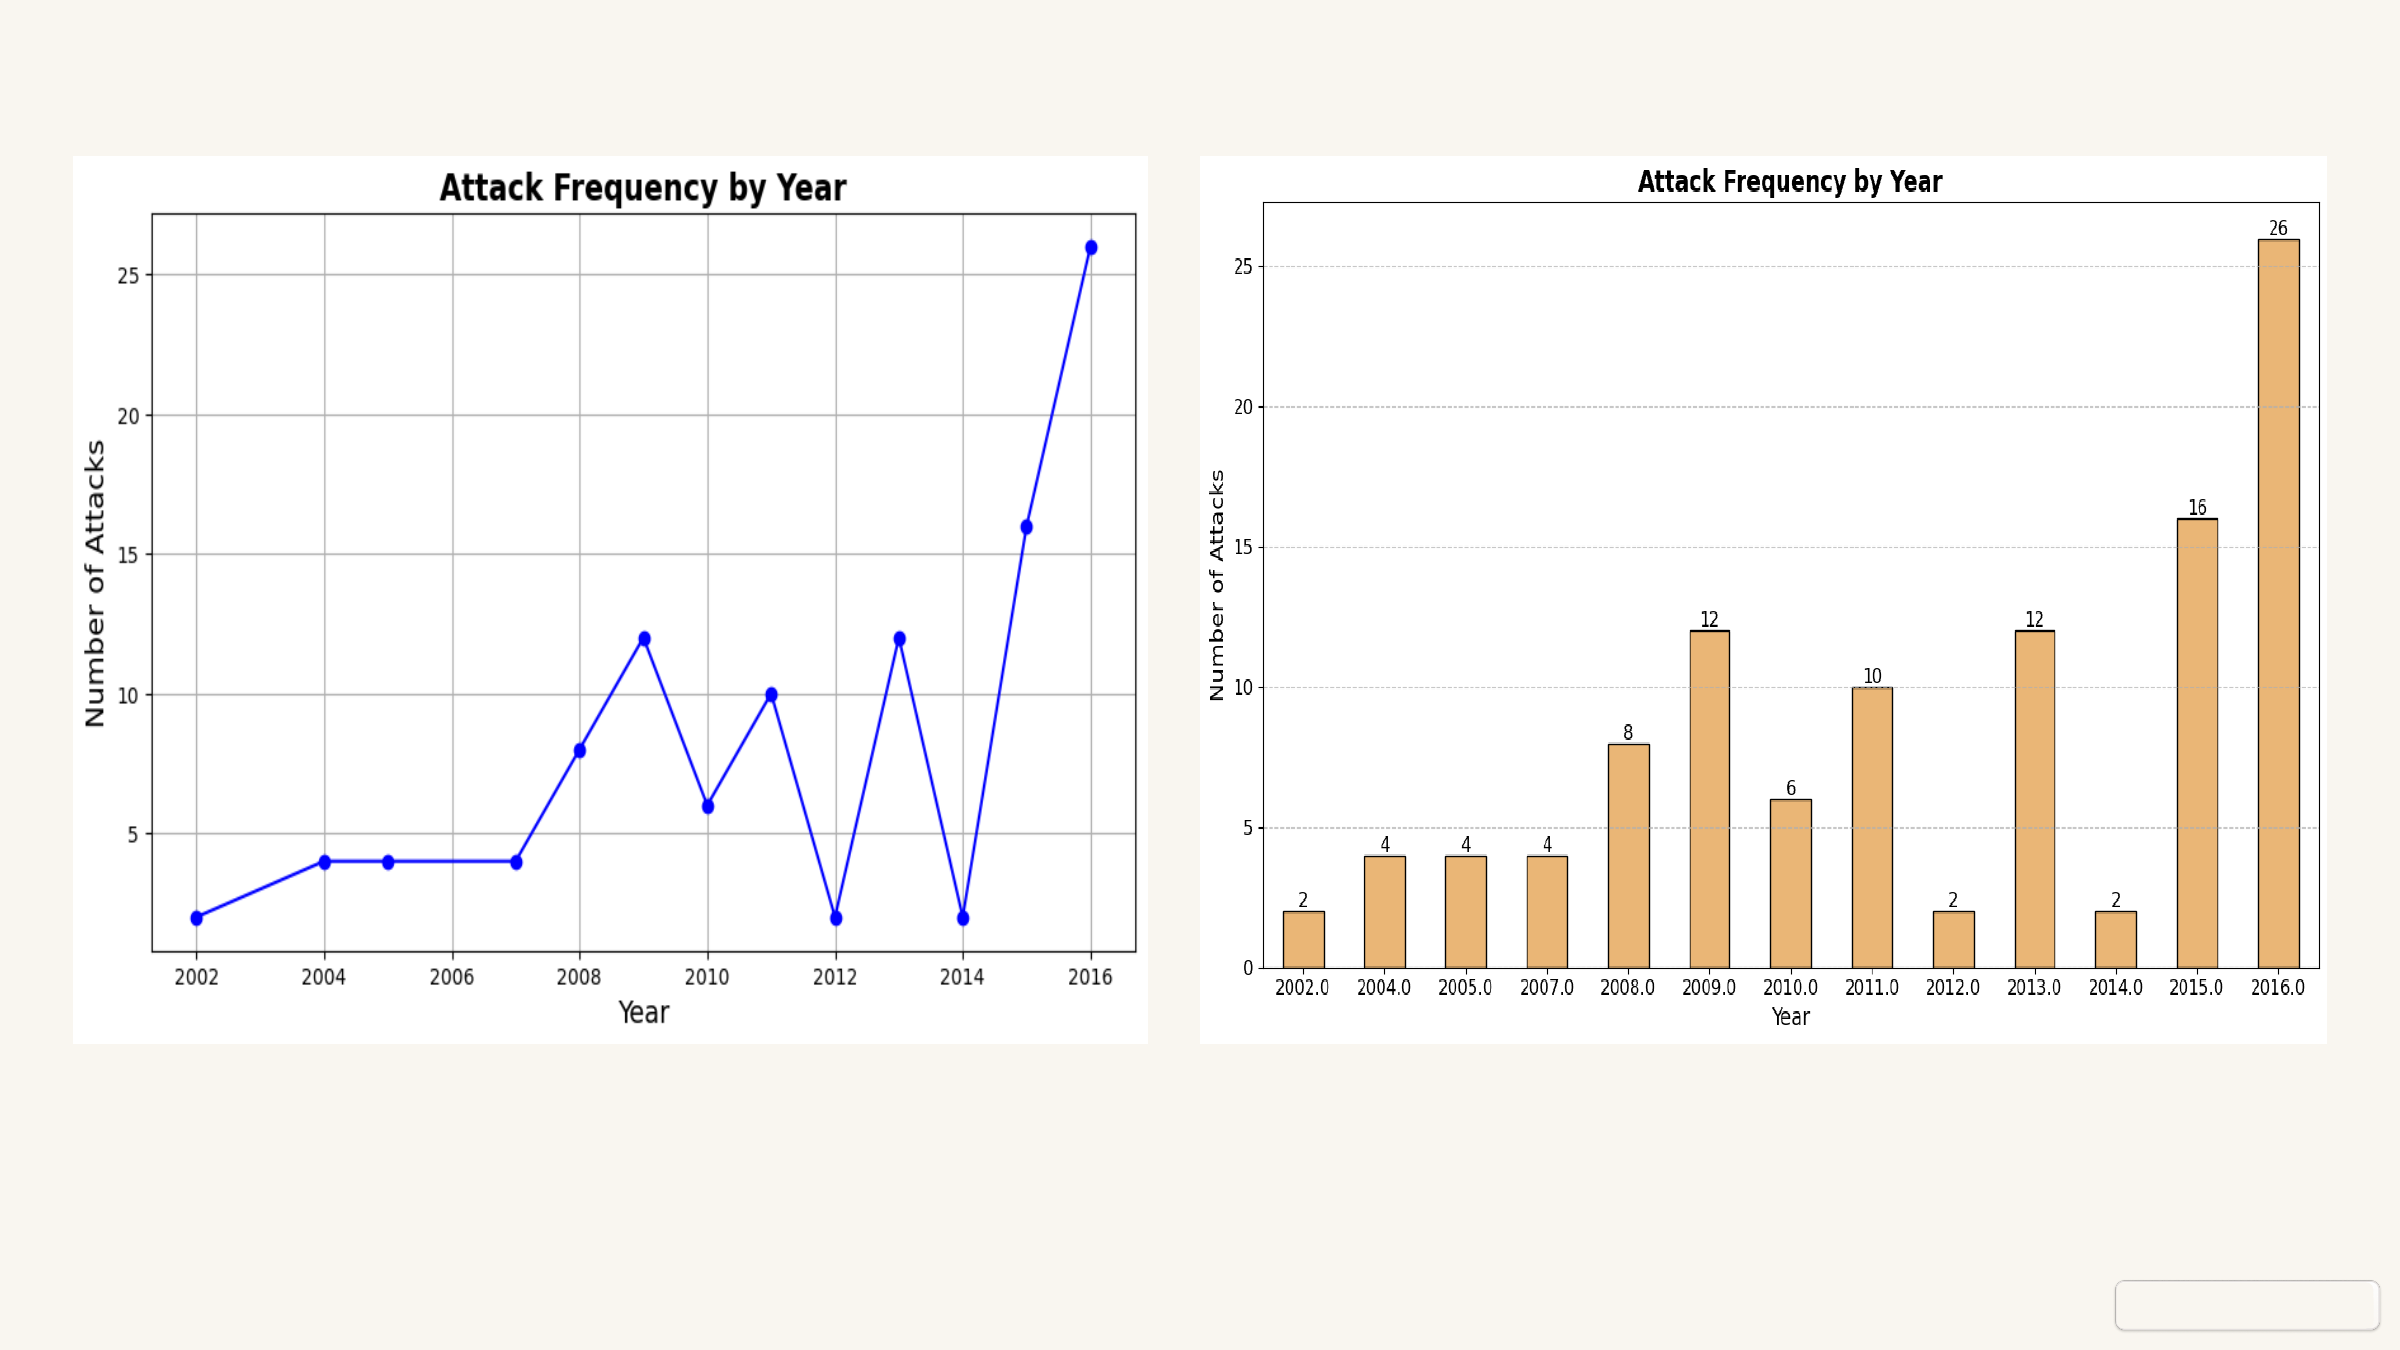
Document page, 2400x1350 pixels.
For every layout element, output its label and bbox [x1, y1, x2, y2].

picture [1199, 156, 2327, 1044]
picture [2106, 1271, 2389, 1339]
text_box [2115, 1281, 2375, 1330]
picture [73, 156, 1148, 1044]
